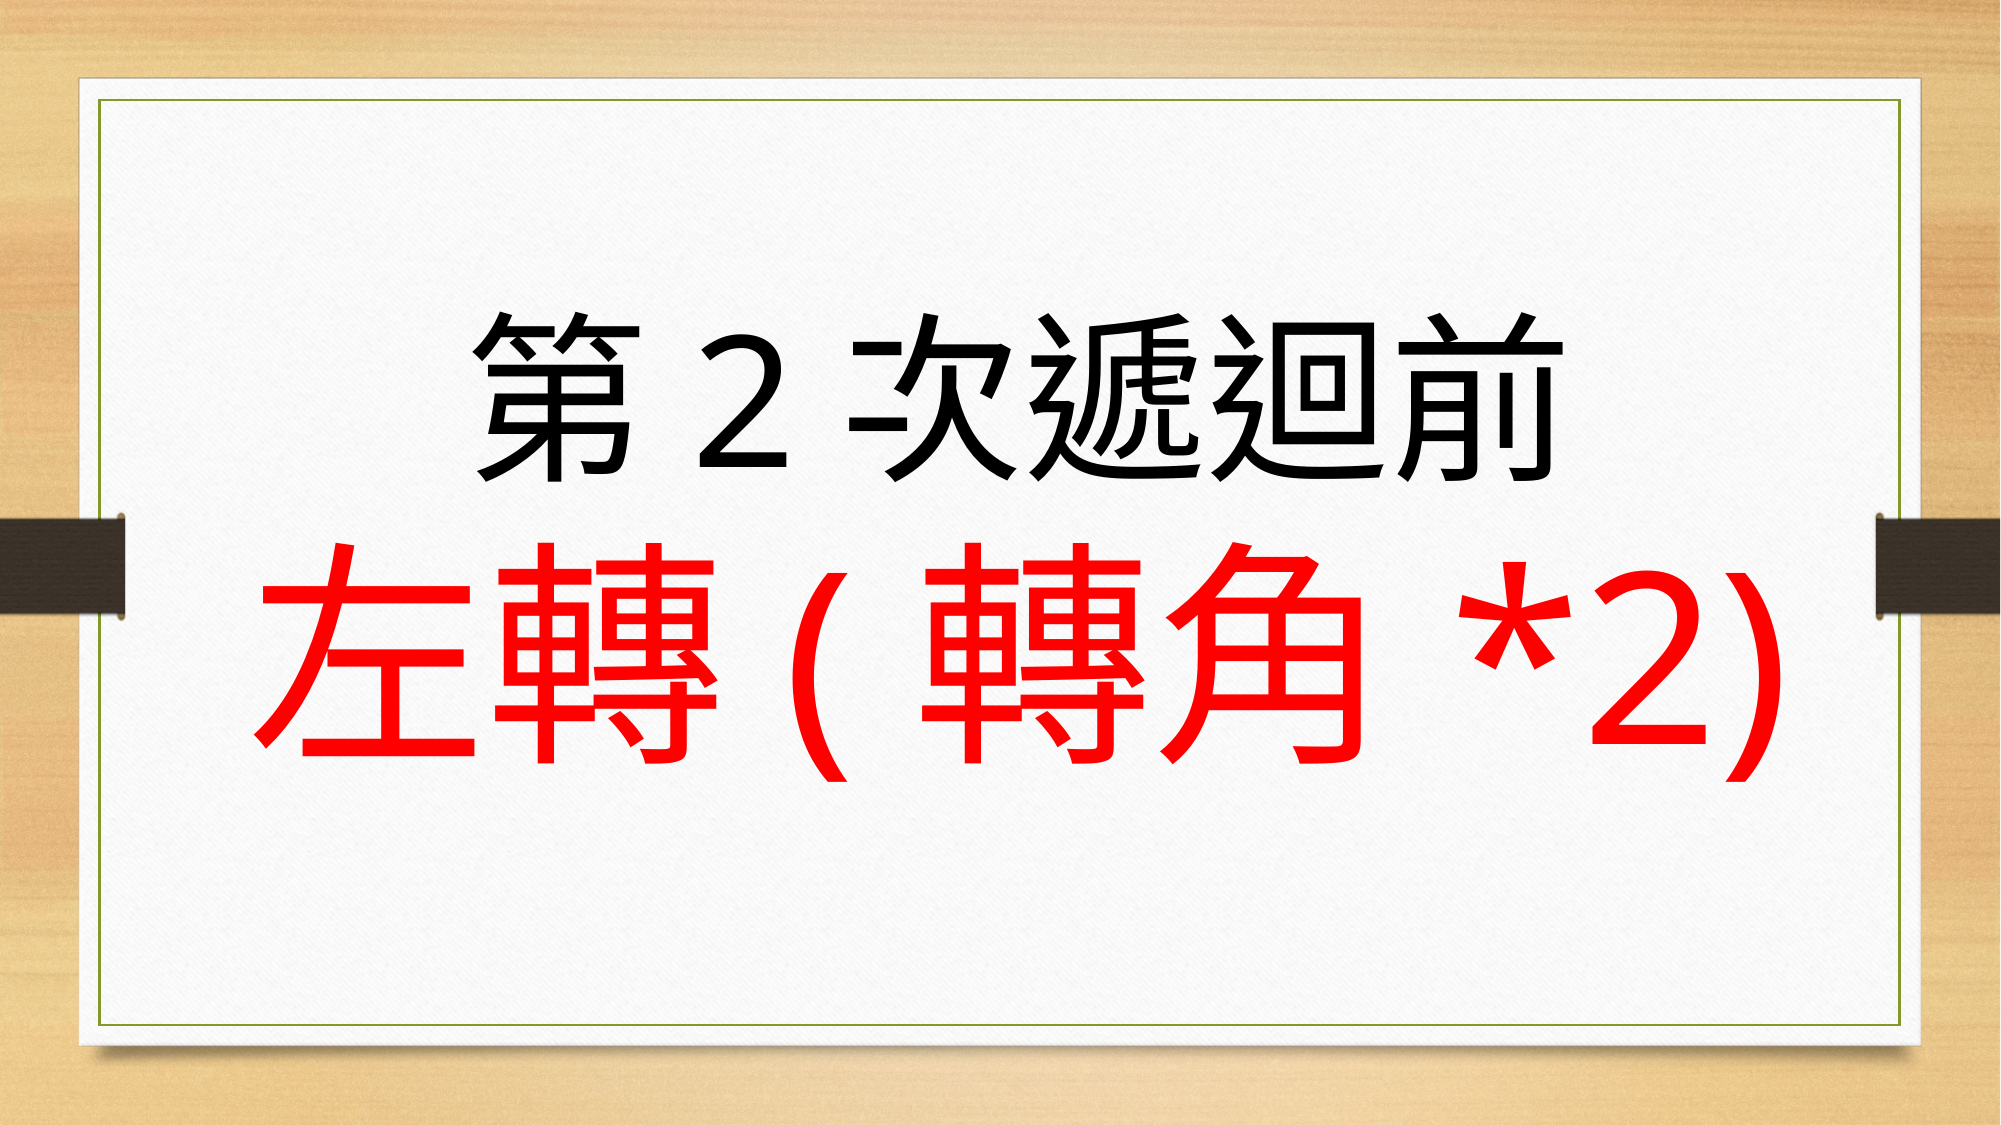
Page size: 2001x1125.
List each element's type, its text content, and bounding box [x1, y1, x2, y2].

title 第2次遞迴前 左轉(轉角*2) [164, 121, 1874, 956]
picture [0, 0, 2001, 1125]
